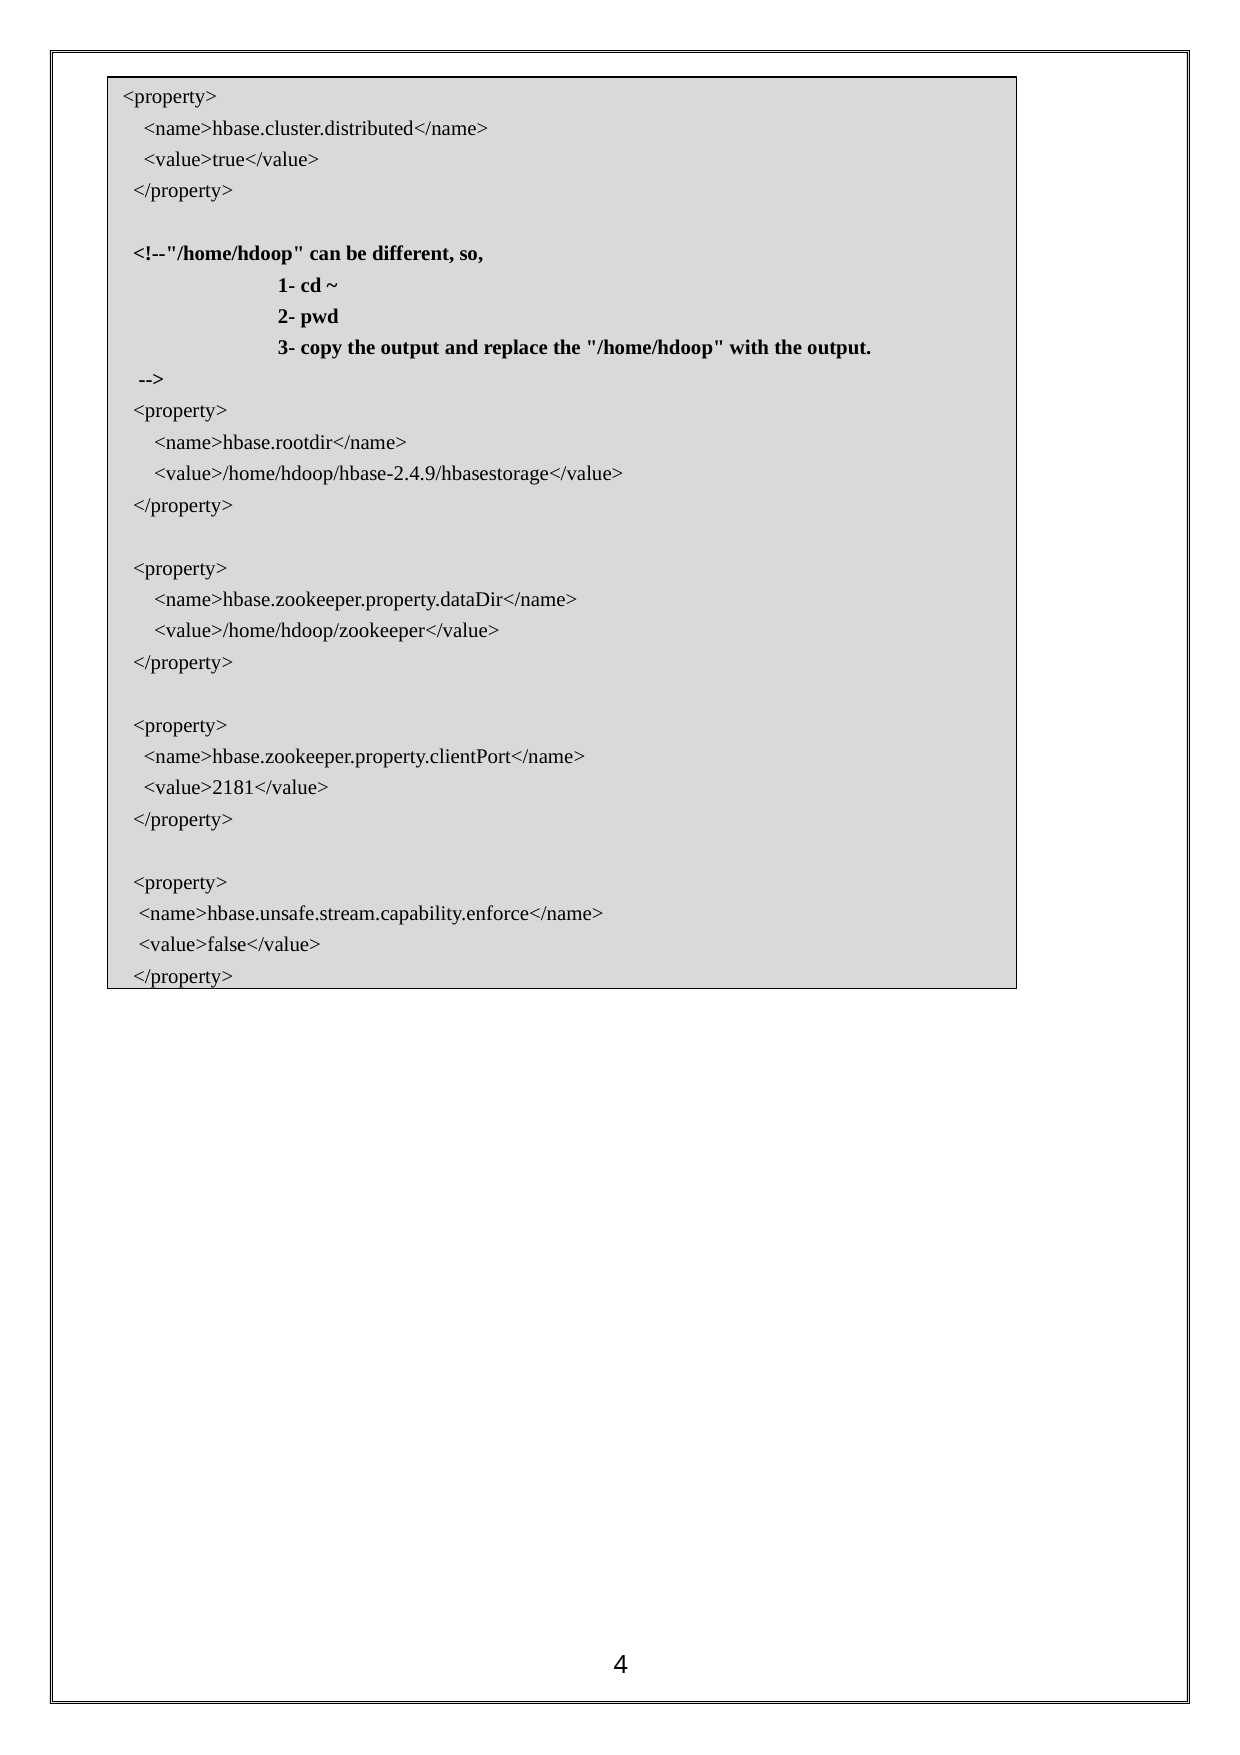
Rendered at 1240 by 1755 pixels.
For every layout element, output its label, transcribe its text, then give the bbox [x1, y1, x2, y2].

text_box <property> <name>hbase.cluster.distributed</name> <value>true</value> </property> <!--"/home/hdoop" can be different, so, 1- cd ~ 2- pwd 3- copy the output and replace the "/home/hdoop" with the output. --> <property> <name>hbase.rootdir</name> <value>/home/hdoop/hbase-2.4.9/hbasestorage</value> </property> <property> <name>hbase.zookeeper.property.dataDir</name> <value>/home/hdoop/zookeeper</value> </property> <property> <name>hbase.zookeeper.property.clientPort</name> <value>2181</value> </property> <property> <name>hbase.unsafe.stream.capability.enforce</name> <value>false</value> </property> [107, 77, 1017, 989]
slide_number 4 [607, 1648, 633, 1755]
text_box [49, 50, 1190, 1704]
